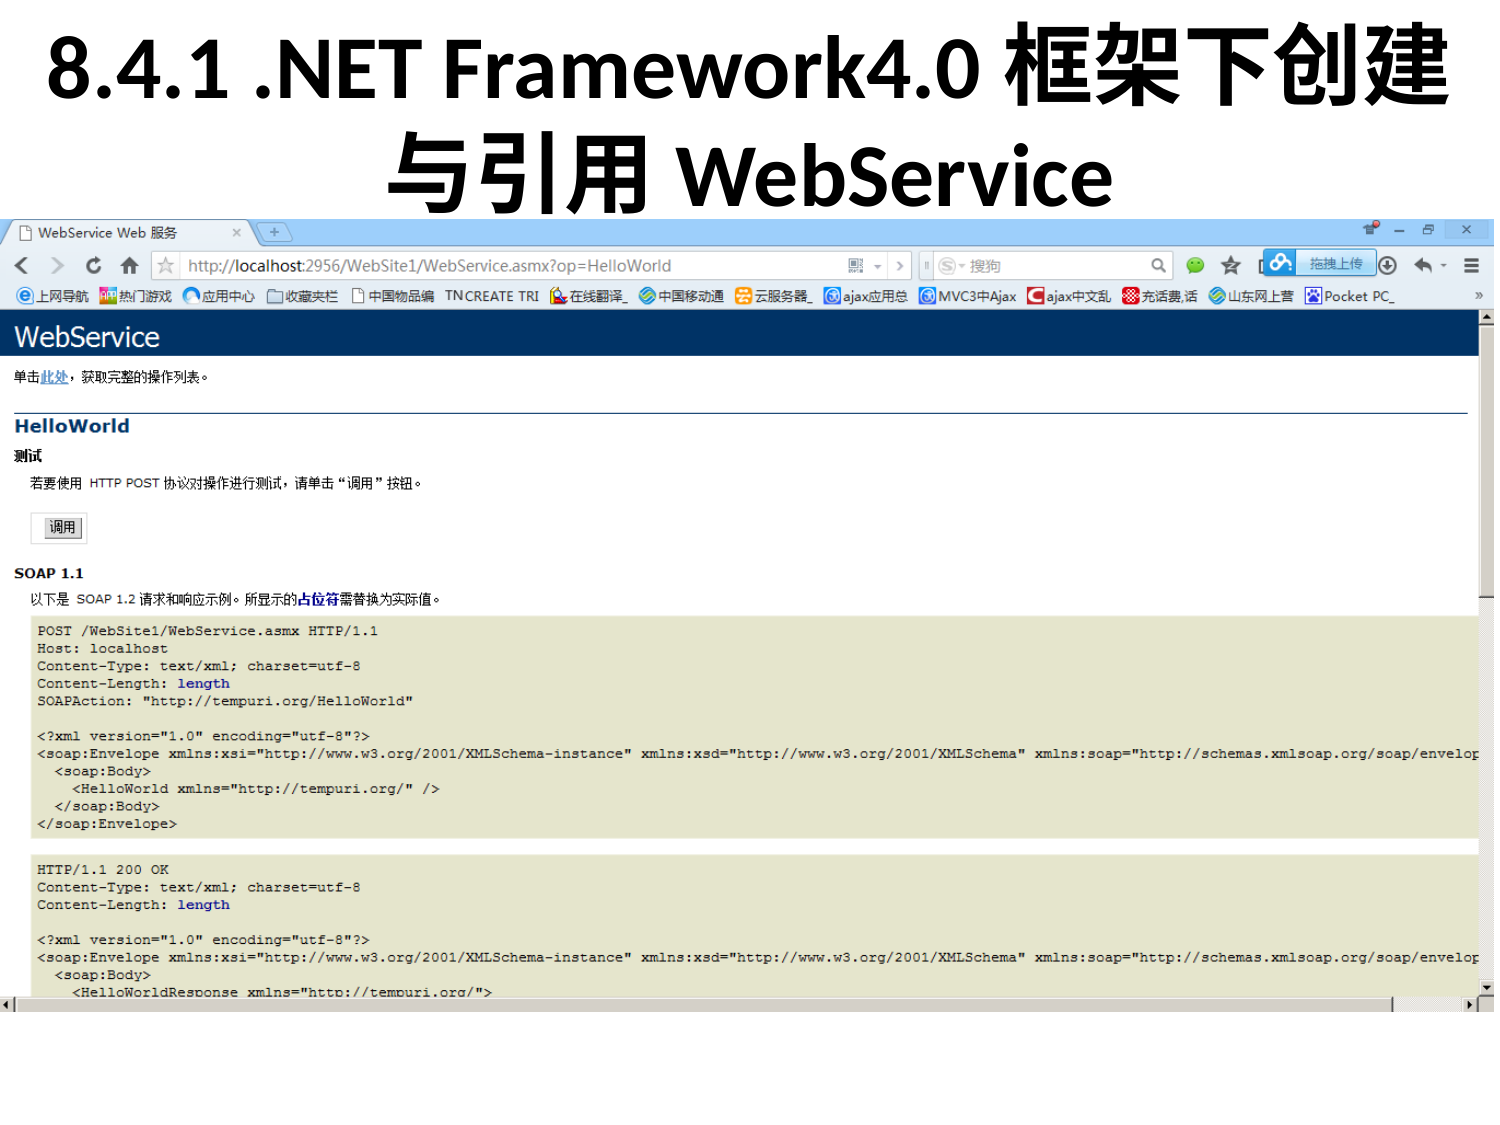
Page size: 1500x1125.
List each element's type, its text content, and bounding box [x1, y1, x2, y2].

title 8.4.1 .NET Framework4.0框架下创建与引用WebService [0, 0, 1500, 233]
picture [0, 219, 1494, 1012]
